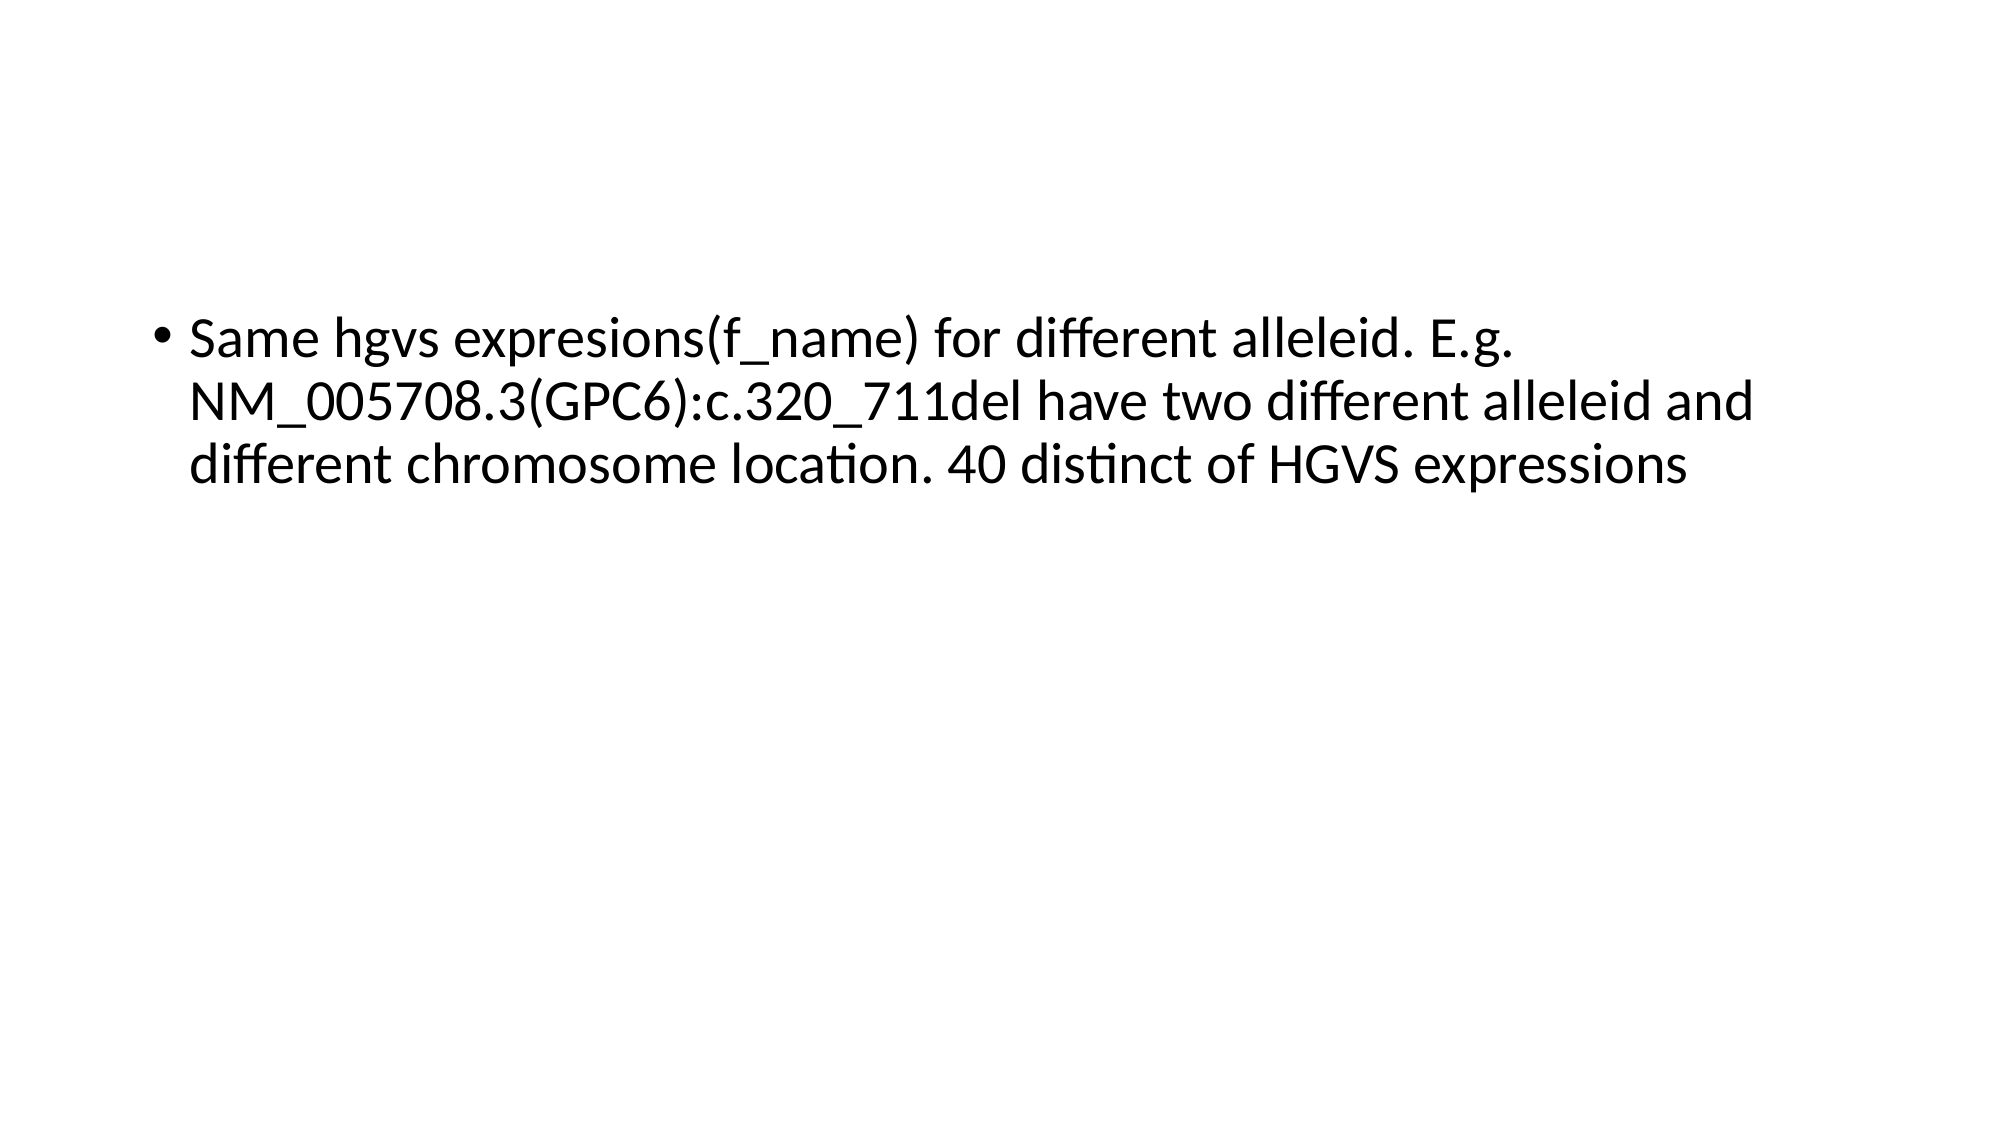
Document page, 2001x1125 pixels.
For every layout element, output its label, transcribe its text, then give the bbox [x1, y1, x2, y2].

list Same hgvs expresions(f_name) for different alleleid. E.g. NM_005708.3(GPC6):c.320_711del have two different alleleid and different chromosome location. 40 distinct of HGVS expressions [137, 299, 1863, 1014]
